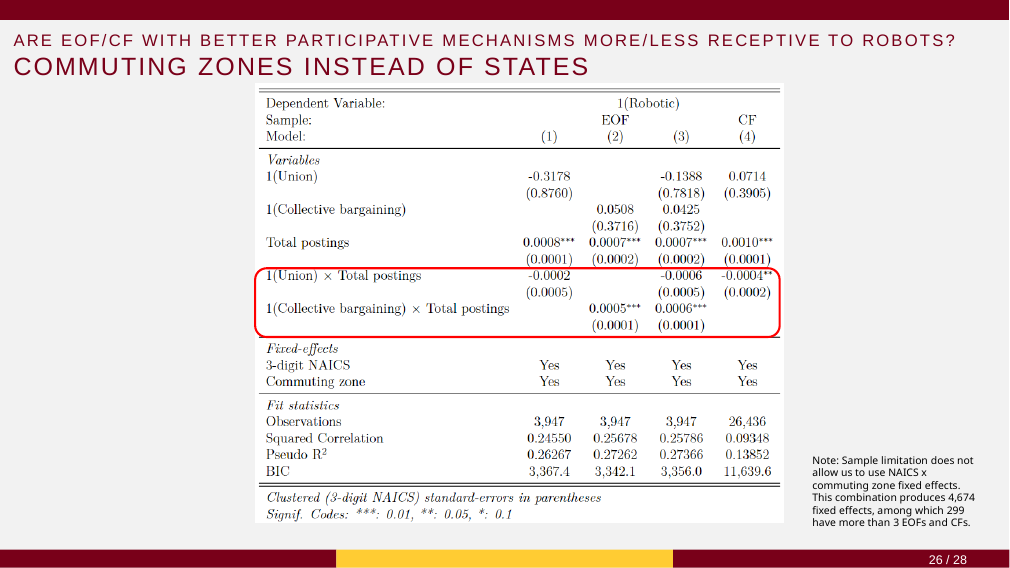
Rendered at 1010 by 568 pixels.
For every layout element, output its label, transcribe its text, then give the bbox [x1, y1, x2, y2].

picture [255, 83, 784, 523]
slide_number 26 / 28 [915, 549, 997, 567]
text_box Note: Sample limitation does not allow us to use NAICS x commuting zone fixed effects. This combination produces 4,674 fixed effects, among which 299 have more than 3 EOFs and CFs. [797, 446, 997, 536]
title Are EOF/CF with better participative mechanisms more/less receptive to robots? Commuting zones instead of States [11, 28, 1000, 83]
